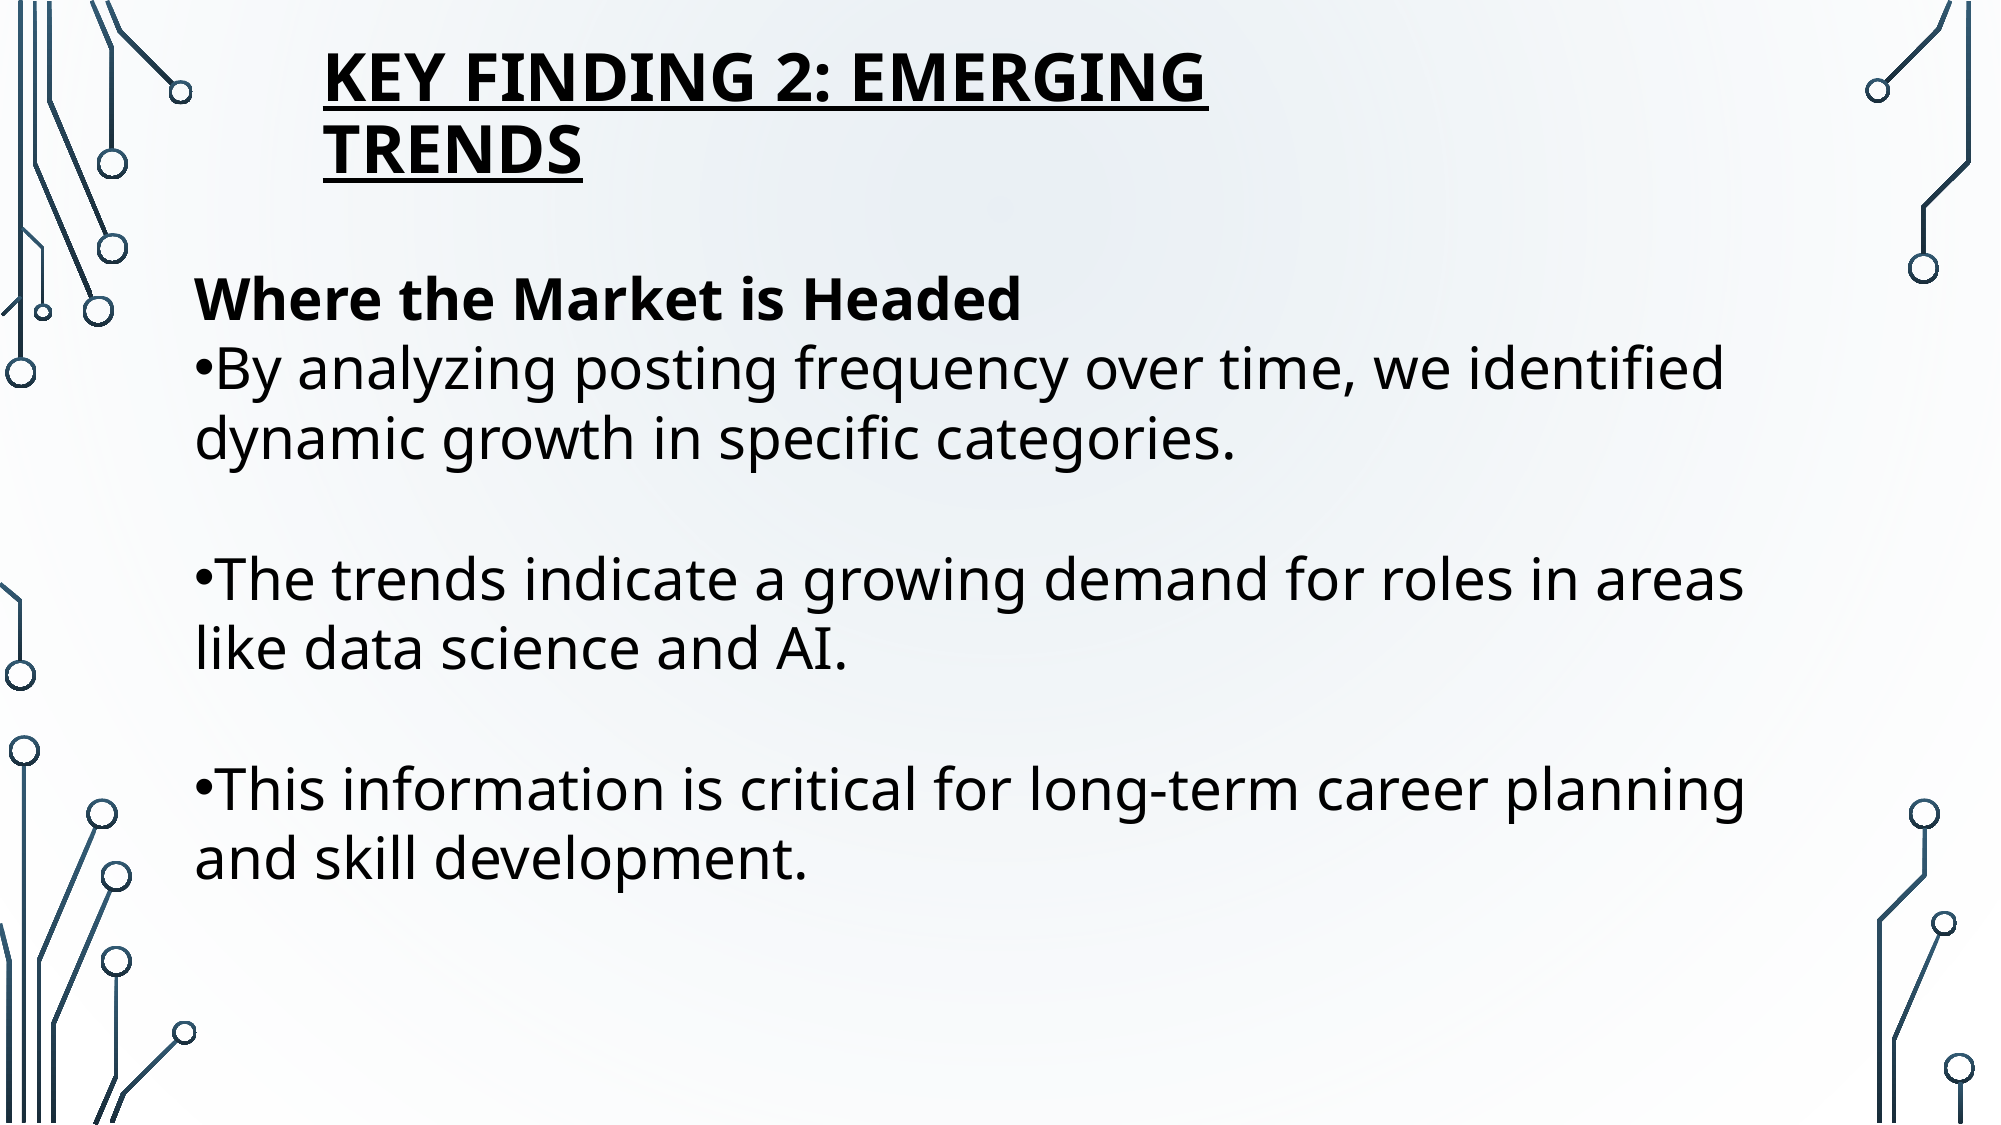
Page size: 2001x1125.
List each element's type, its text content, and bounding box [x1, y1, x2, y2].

title Key Finding 2: Emerging Trends [307, 44, 1433, 187]
text_box Where the Market is Headed By analyzing posting frequency over time, we identified dynamic growth in specific categories. The trends indicate a growing demand for roles in areas like data science and AI. This information is critical for long-term career planning and skill development. [179, 254, 1813, 899]
